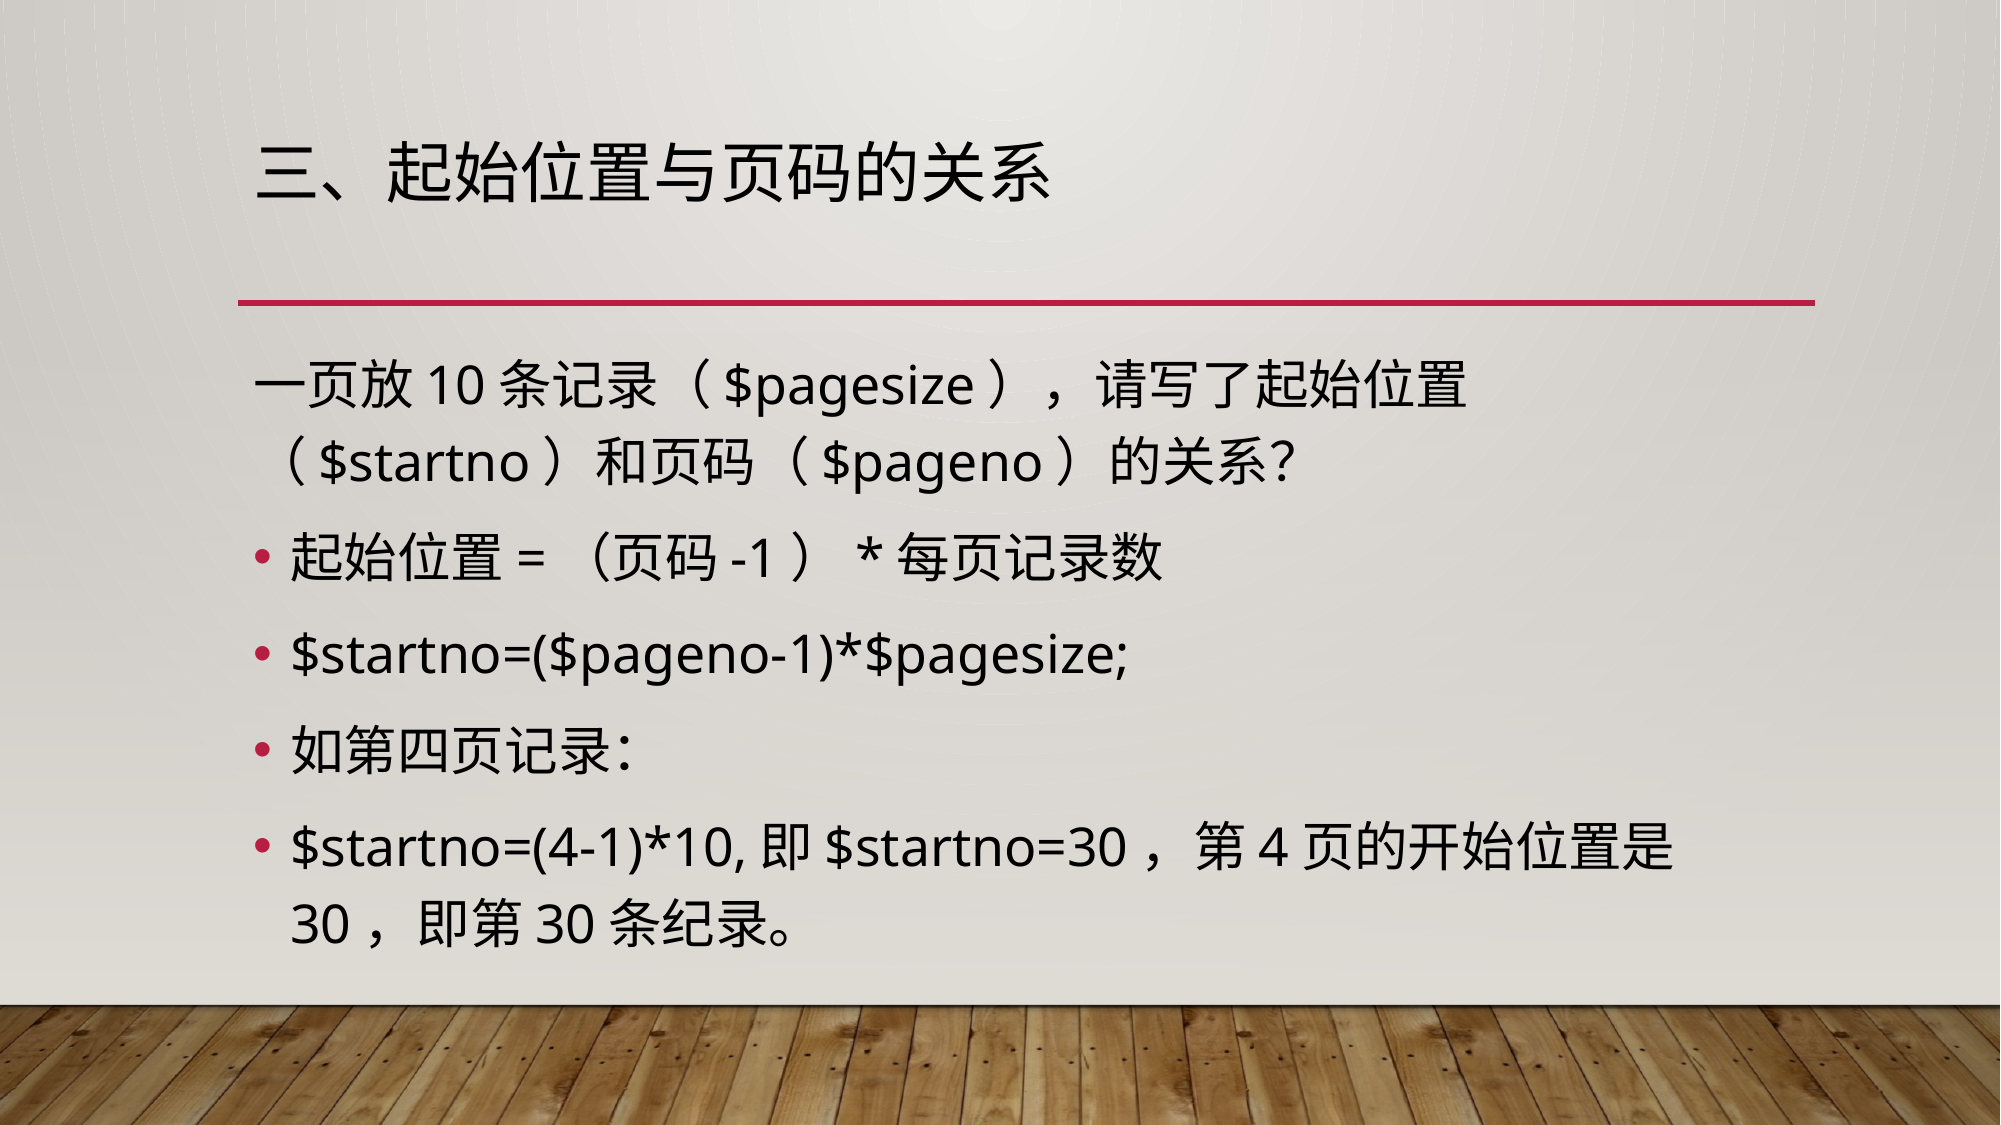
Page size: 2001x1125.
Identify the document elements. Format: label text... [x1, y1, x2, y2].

picture [0, 1005, 2000, 1125]
list 一页放10条记录（$pagesize），请写了起始位置（$startno）和页码（$pageno）的关系？ 起始位置=（页码-1）*每页记录数 $startno=($pageno-1)*$pagesize; 如第四页记录： $startno=(4-1)*10,即$startno=30，第4页的开始位置是30，即第30条纪录。 [238, 330, 1814, 963]
title 三、起始位置与页码的关系 [238, 131, 1814, 305]
